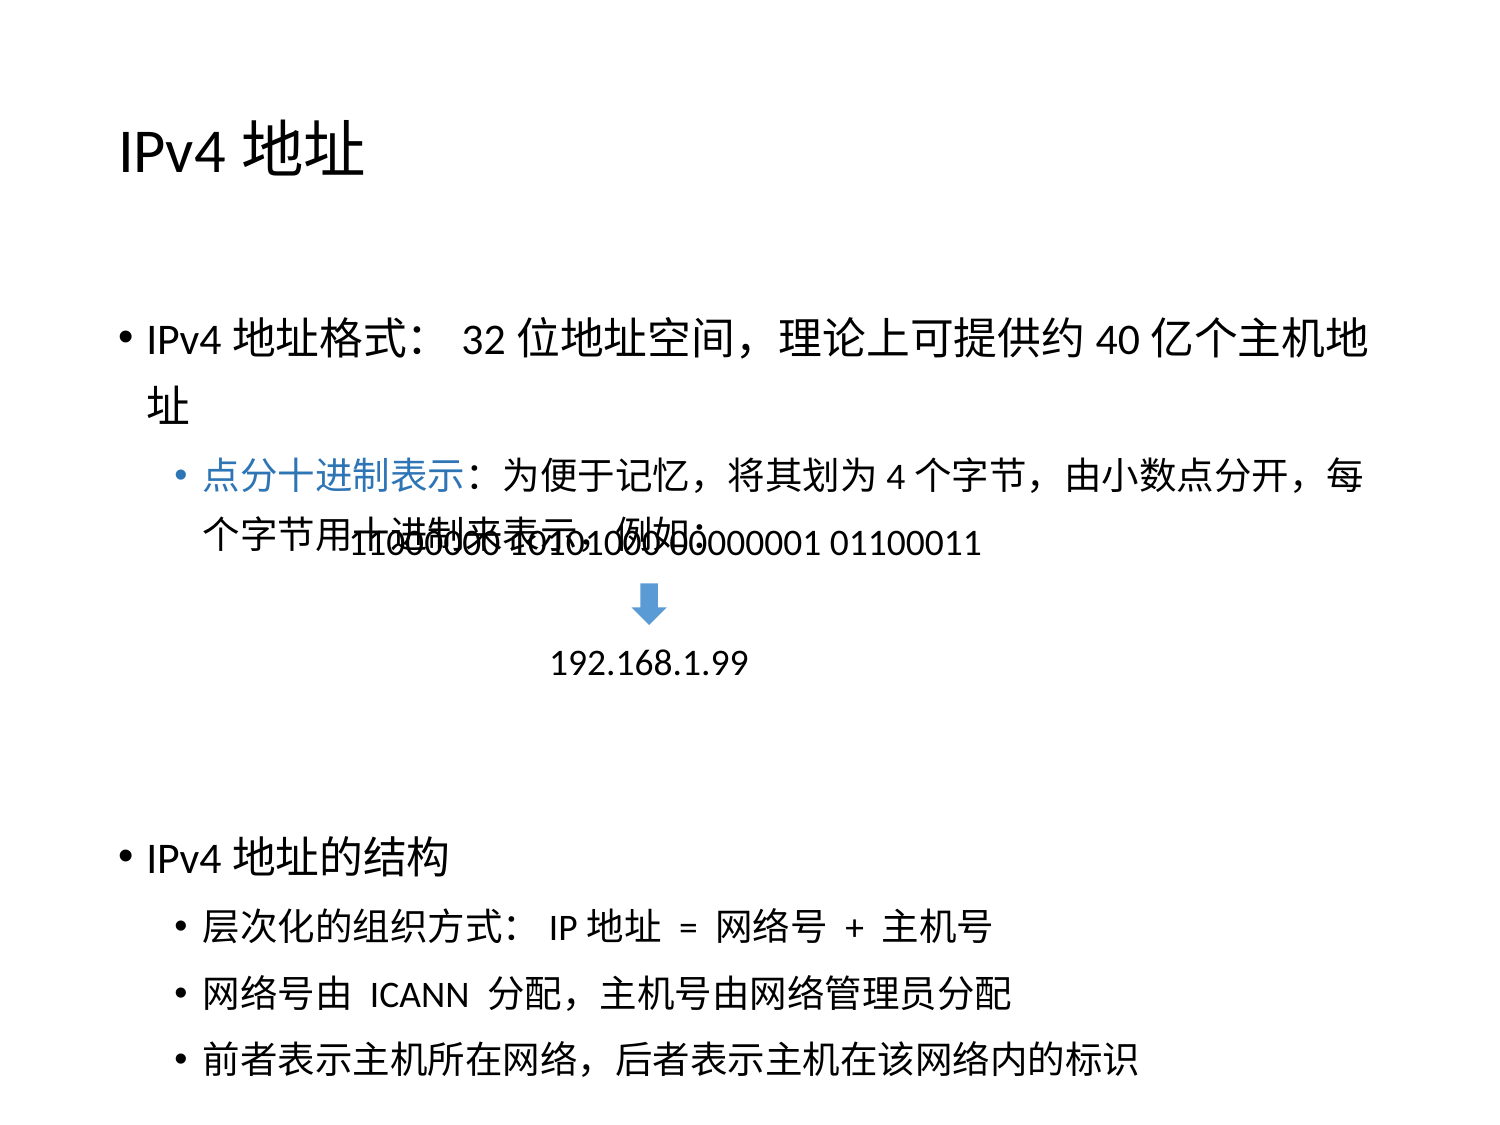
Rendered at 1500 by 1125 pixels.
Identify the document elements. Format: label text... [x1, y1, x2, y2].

list IPv4地址格式：32位地址空间，理论上可提供约40亿个主机地址 点分十进制表示：为便于记忆，将其划为4个字节，由小数点分开，每个字节用十进制来表示，例如： IPv4地址的结构 层次化的组织方式：IP地址 = 网络号 + 主机号 网络号由 ICANN 分配，主机号由网络管理员分配 前者表示主机所在网络，后者表示主机在该网络内的标识 [103, 287, 1397, 1014]
slide_number [1059, 1042, 1397, 1103]
text_box 192.168.1.99 [534, 630, 764, 691]
text_box 11000000 10101000 00000001 01100011 [333, 510, 997, 571]
title IPv4地址 [103, 59, 1397, 245]
text_box [629, 582, 670, 627]
